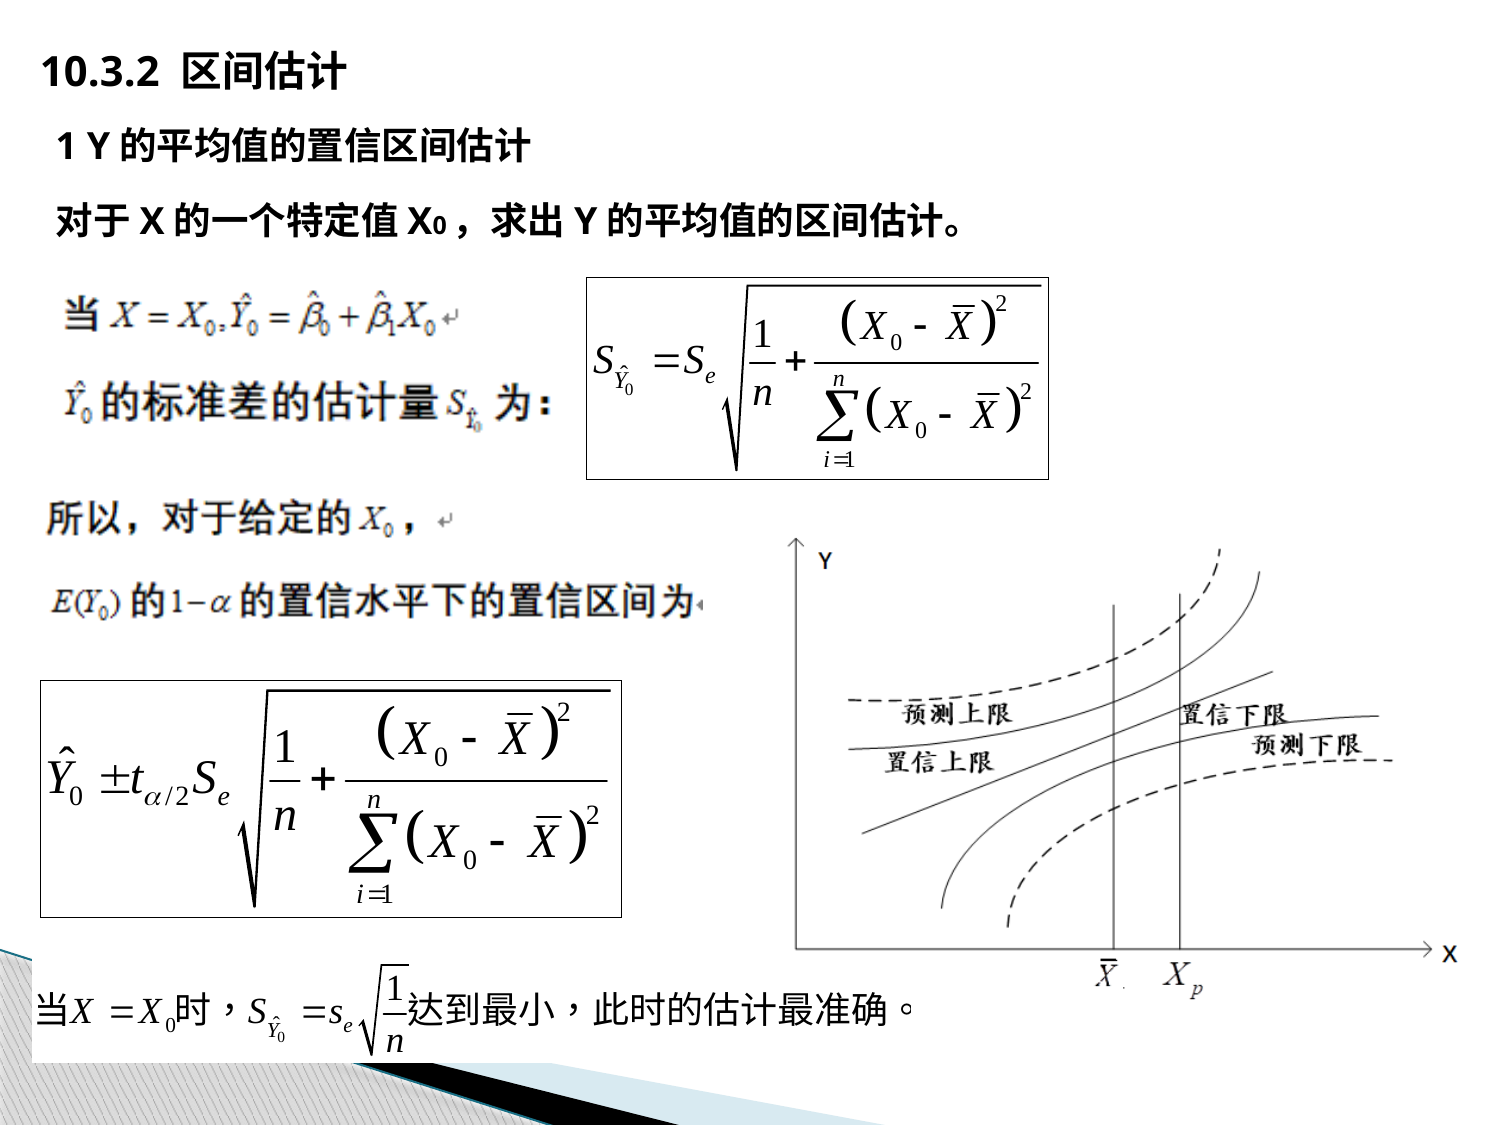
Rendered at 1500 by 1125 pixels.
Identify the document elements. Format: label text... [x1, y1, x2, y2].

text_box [40, 680, 622, 919]
picture [40, 278, 568, 445]
picture [31, 478, 704, 649]
picture [785, 525, 1477, 1010]
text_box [585, 276, 1049, 480]
text_box 10.3.2 区间估计 [25, 75, 363, 103]
text_box 1 Y的平均值的置信区间估计 对于X的一个特定值X0，求出Y的平均值的区间估计。 [40, 114, 1132, 250]
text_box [31, 955, 912, 1064]
text_box [0, 0, 1500, 75]
